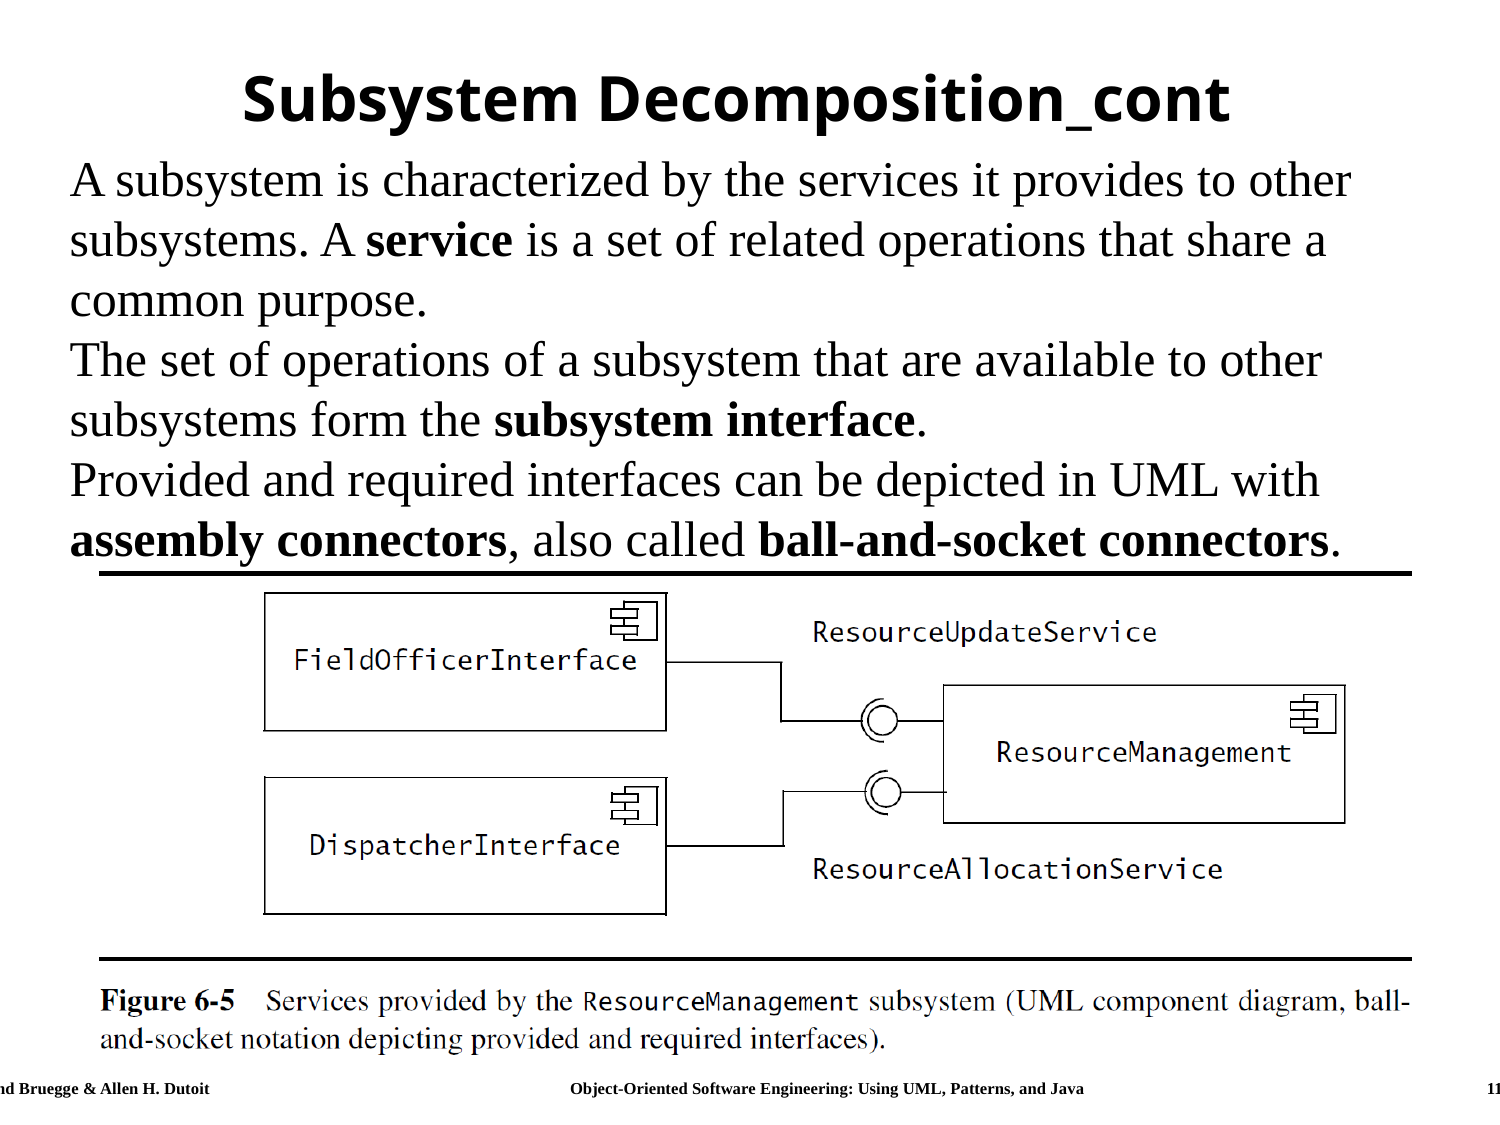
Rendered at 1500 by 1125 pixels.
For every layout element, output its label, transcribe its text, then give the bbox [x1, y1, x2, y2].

picture [92, 559, 1428, 1061]
text_box A subsystem is characterized by the services it provides to other subsystems. A service is a set of related operations that share a common purpose. The set of operations of a subsystem that are available to other subsystems form the subsystem interface. Provided and required interfaces can be depicted in UML with assembly connectors, also called ball-and-socket connectors. [54, 139, 1450, 575]
title Subsystem Decomposition_cont [68, 29, 1407, 139]
